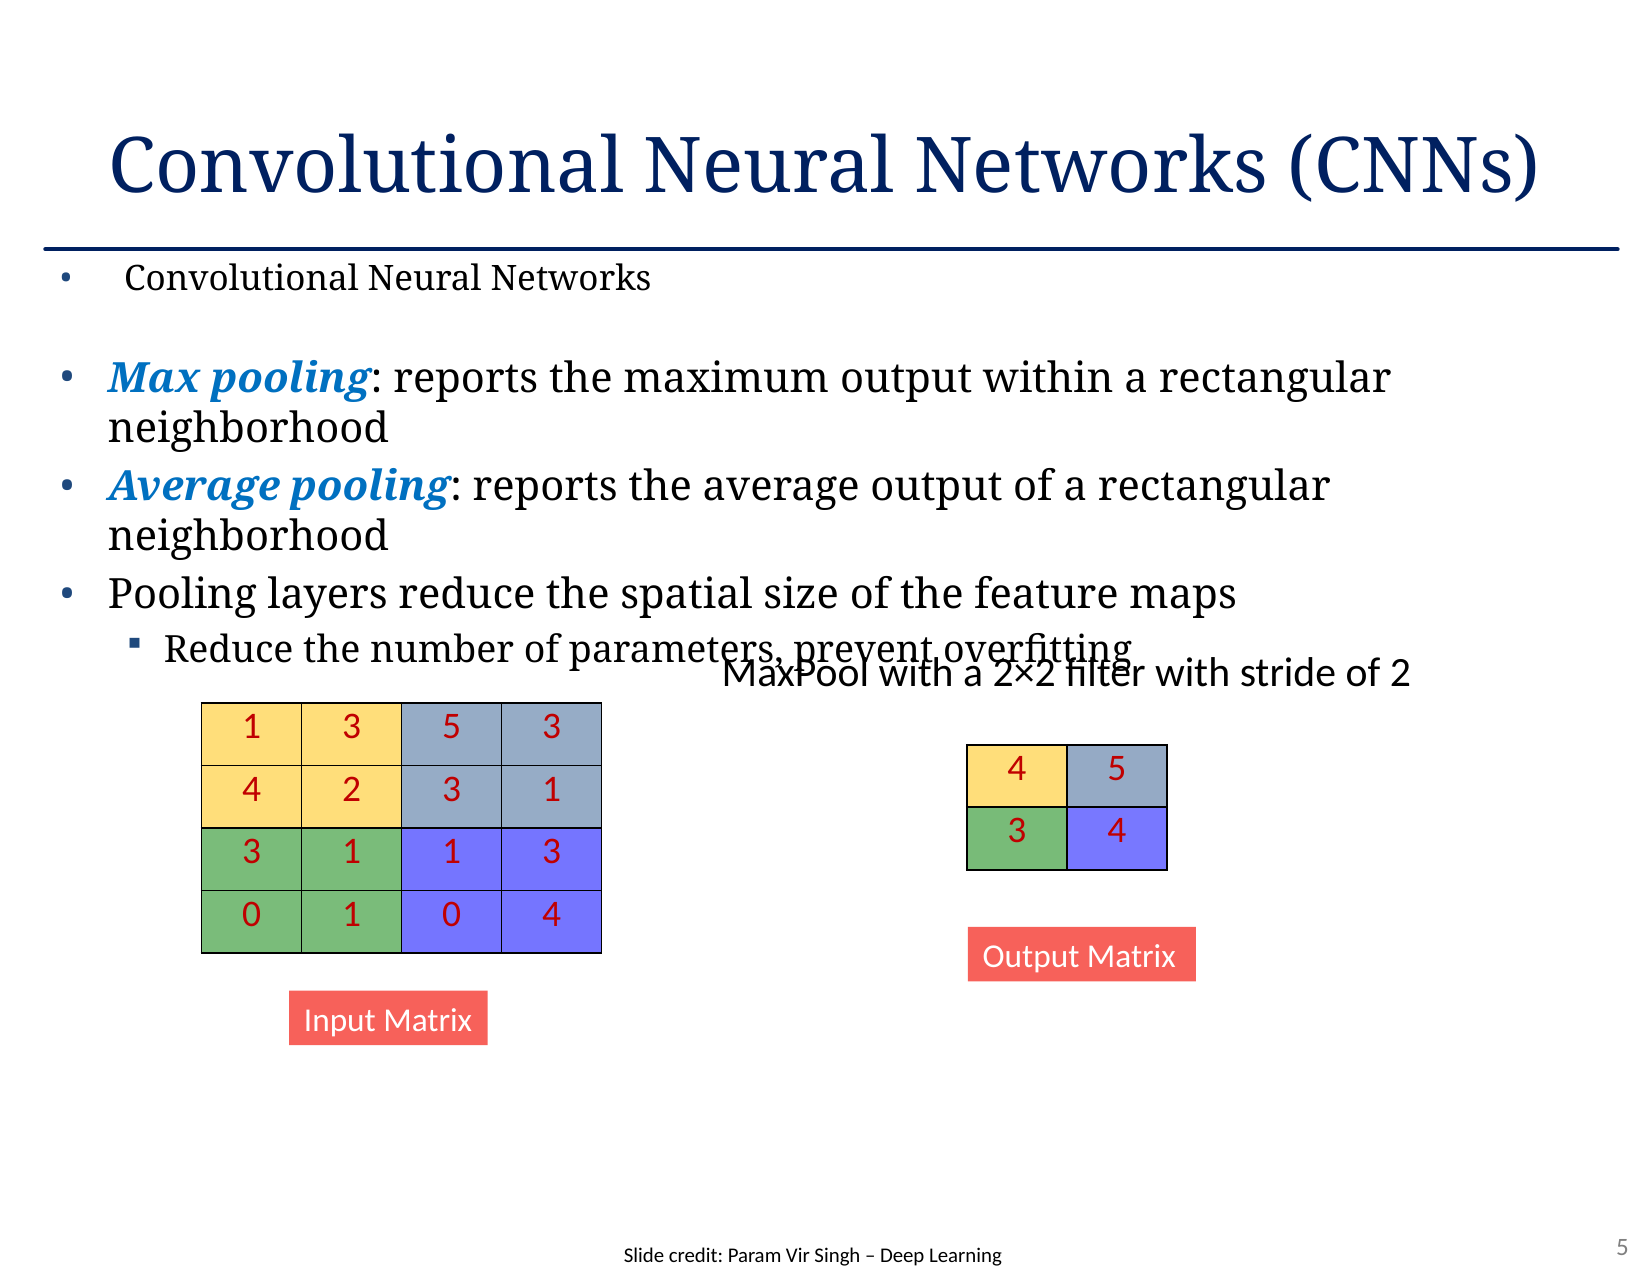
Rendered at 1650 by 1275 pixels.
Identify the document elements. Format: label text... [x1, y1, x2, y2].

text_box Input Matrix [289, 990, 488, 1046]
table_cell 0 [202, 891, 301, 952]
table_cell 3 [502, 829, 601, 890]
table_cell 1 [502, 766, 601, 827]
table_cell 1 [302, 829, 401, 890]
table_header 3 [302, 704, 401, 765]
text_box MaxPool with a 2×2 filter with stride of 2 [706, 637, 1518, 703]
text_box Slide credit: Param Vir Singh – Deep Learning [246, 1234, 1381, 1275]
table_header 5 [1068, 746, 1166, 806]
table_header 4 [968, 746, 1066, 806]
table_header 1 [202, 704, 301, 765]
table_cell 4 [502, 891, 601, 952]
table_cell 3 [202, 829, 301, 890]
table_header 5 [402, 704, 501, 765]
table_cell 2 [302, 766, 401, 827]
list Convolutional Neural Networks [45, 247, 1062, 306]
table_cell 3 [968, 808, 1066, 869]
table_cell 1 [402, 829, 501, 890]
title Convolutional Neural Networks (CNNs) [0, 75, 1650, 248]
table_cell 0 [402, 891, 501, 952]
table_cell 1 [302, 891, 401, 952]
list Max pooling: reports the maximum output within a rectangular neighborhood Average pooling: reports the average output of a rectangular neighborhood Pooling layers reduce the spatial size of the feature maps Reduce the number of parameters, prevent overfitting [45, 342, 1618, 1224]
table_cell 3 [402, 766, 501, 827]
table_cell 4 [202, 766, 301, 827]
text_box Output Matrix [967, 926, 1196, 982]
table_cell 4 [1068, 808, 1166, 869]
table_header 3 [502, 704, 601, 765]
